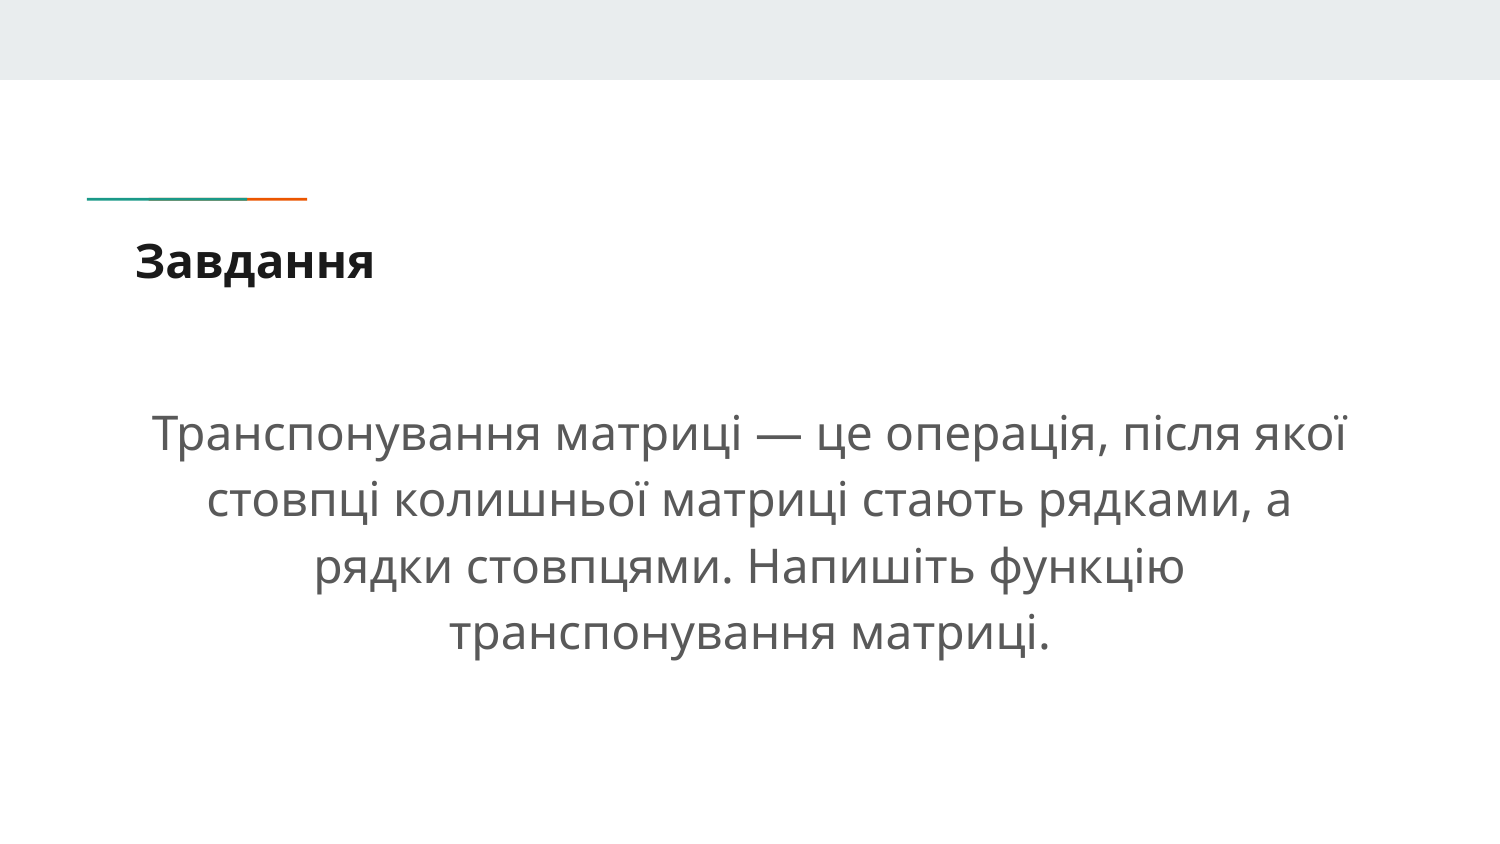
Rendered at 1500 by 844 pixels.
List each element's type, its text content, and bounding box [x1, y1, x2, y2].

list Транспонування матриці — це операція, після якої стовпці колишньої матриці стають рядками, а рядки стовпцями. Напишіть функцію транспонування матриці. [119, 341, 1381, 712]
title Завдання [119, 216, 1381, 305]
